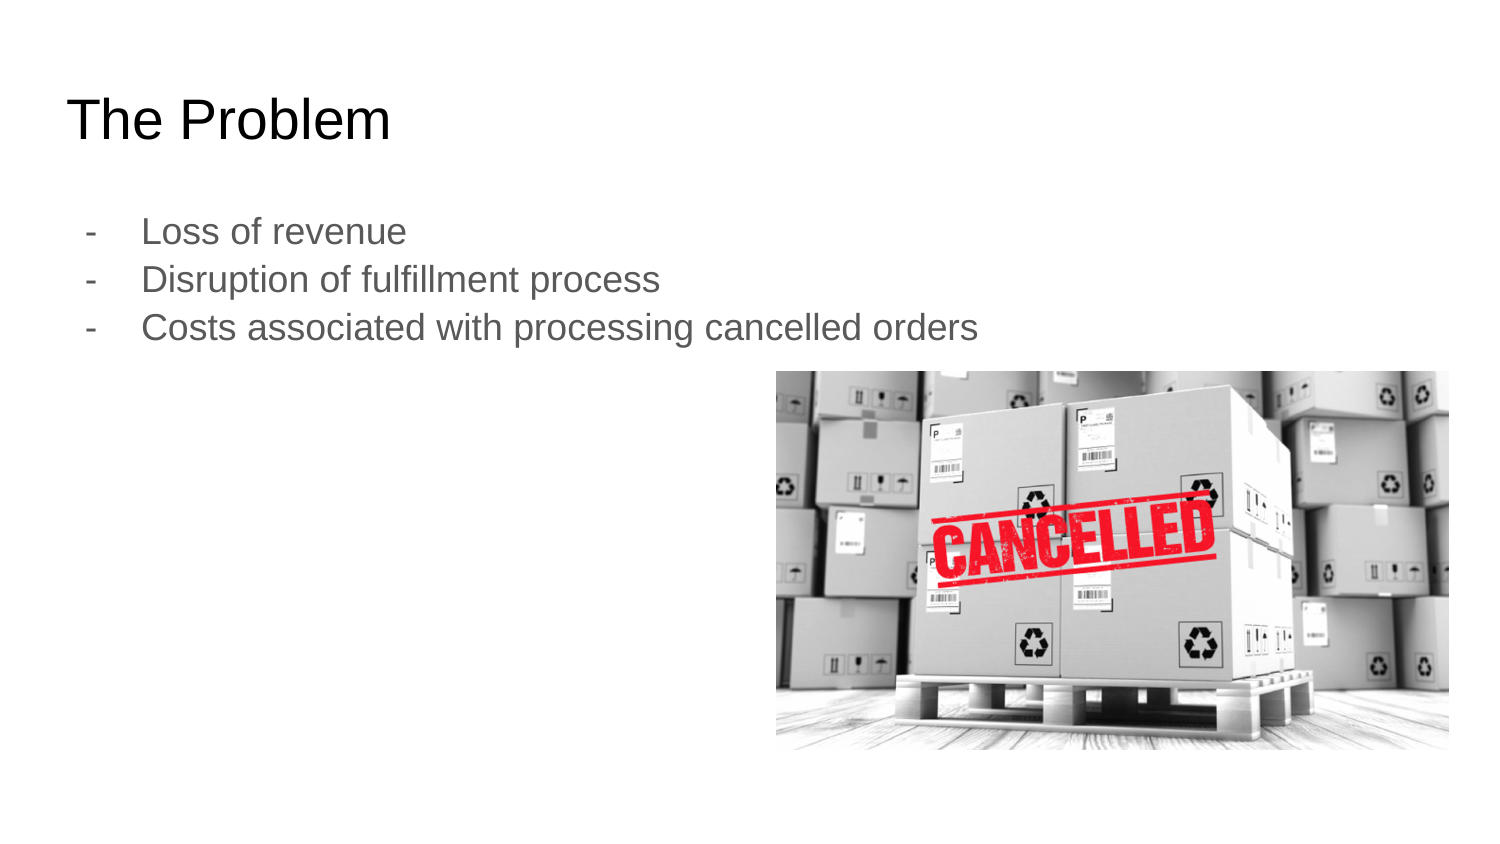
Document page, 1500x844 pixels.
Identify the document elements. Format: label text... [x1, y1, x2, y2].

title The Problem [51, 72, 1449, 167]
list Loss of revenue Disruption of fulfillment process Costs associated with processing cancelled orders [51, 189, 1449, 750]
picture [776, 371, 1450, 750]
